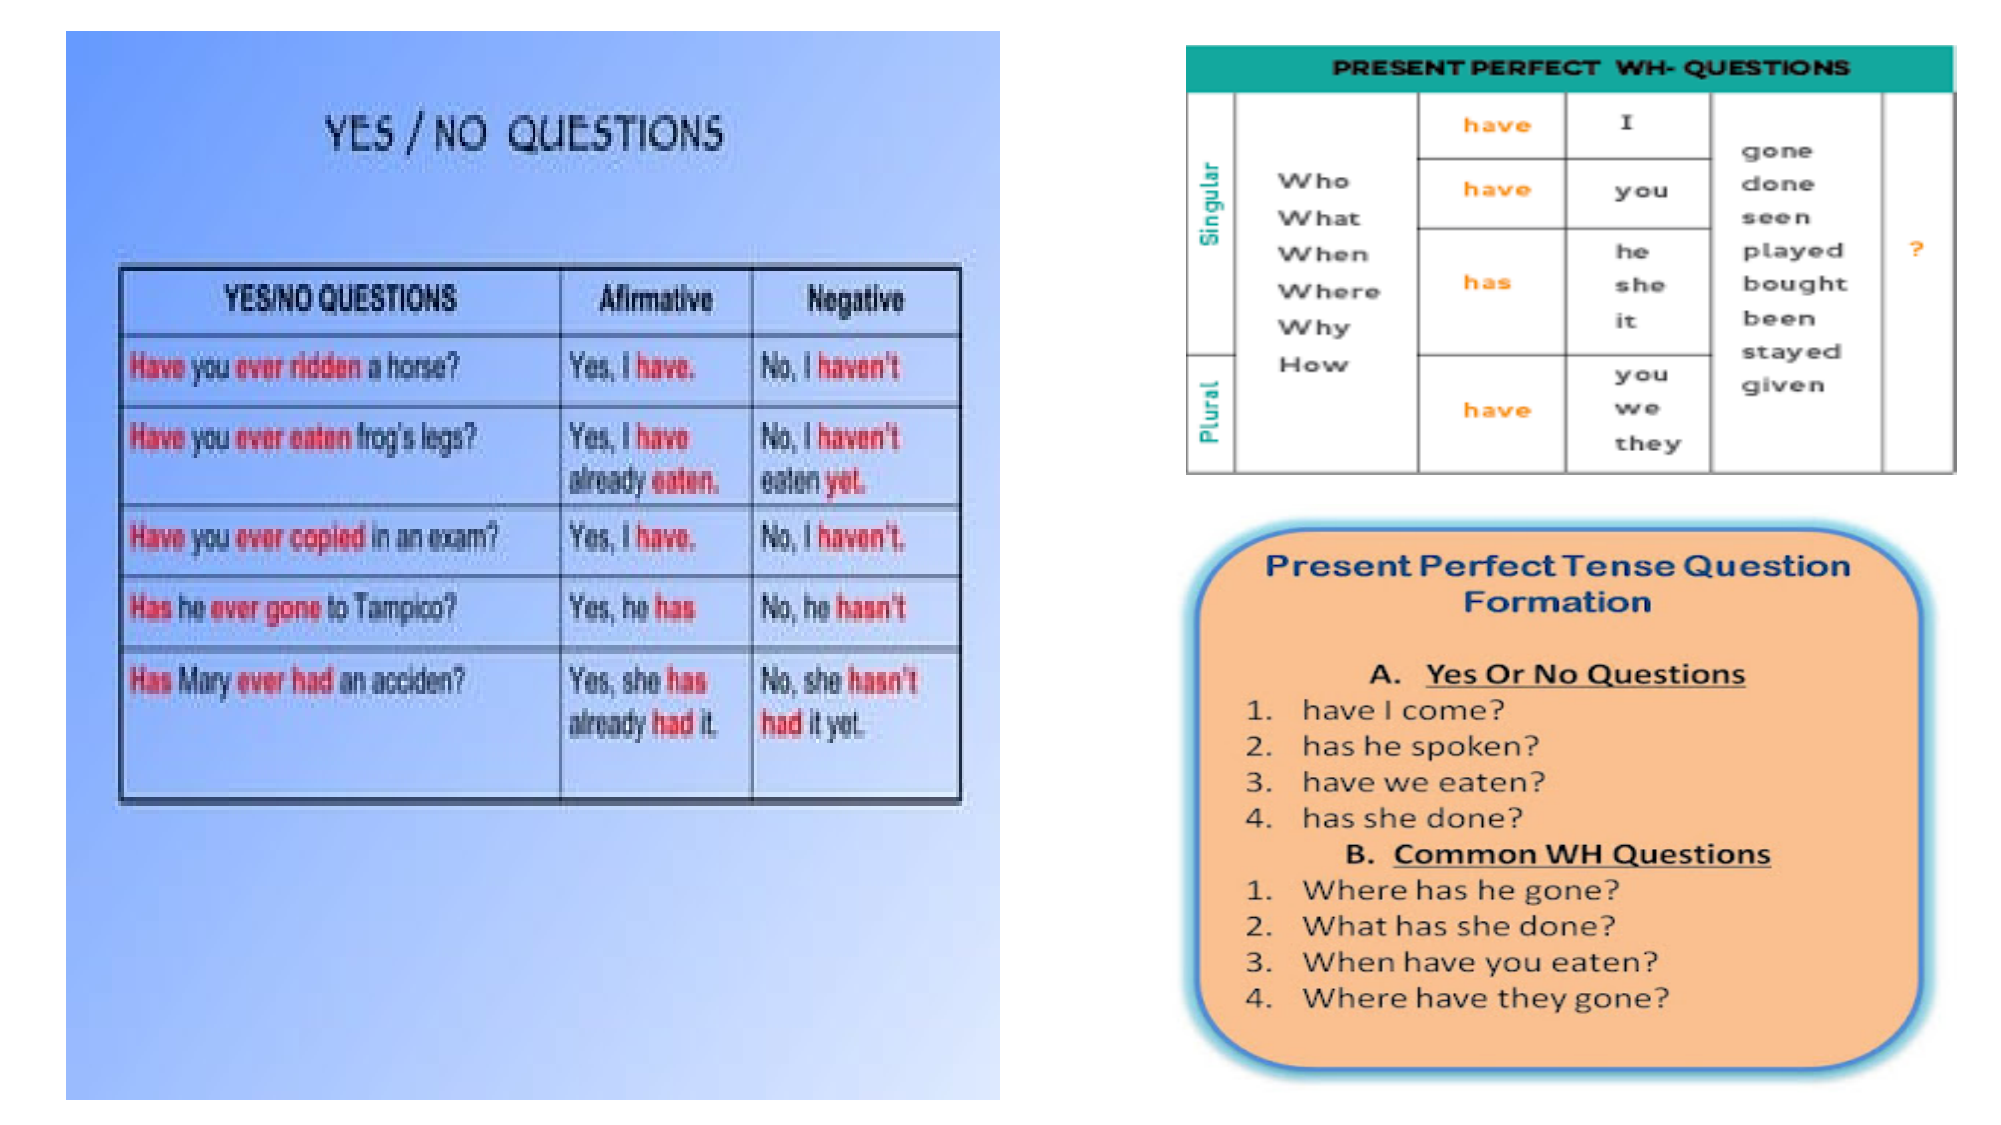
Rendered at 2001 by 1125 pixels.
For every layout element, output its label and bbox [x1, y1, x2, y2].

picture [1186, 45, 1957, 475]
picture [1162, 504, 1957, 1100]
list [66, 31, 1000, 1100]
